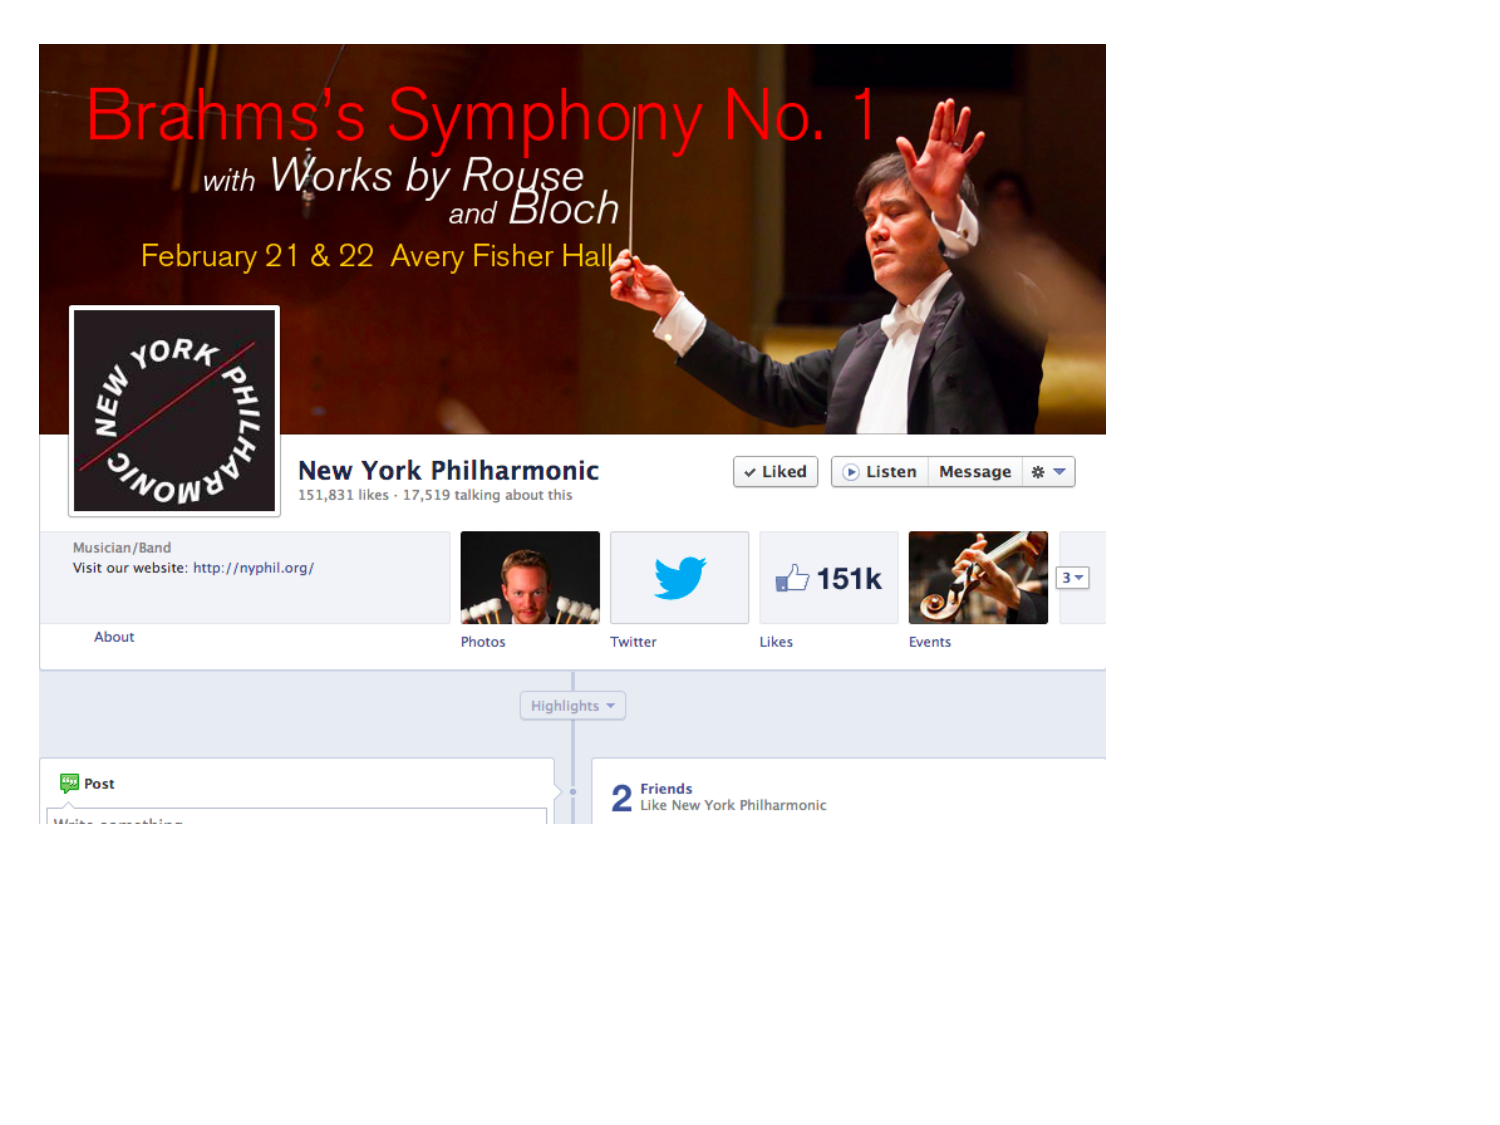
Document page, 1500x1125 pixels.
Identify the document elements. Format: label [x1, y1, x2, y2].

picture [39, 44, 1106, 825]
